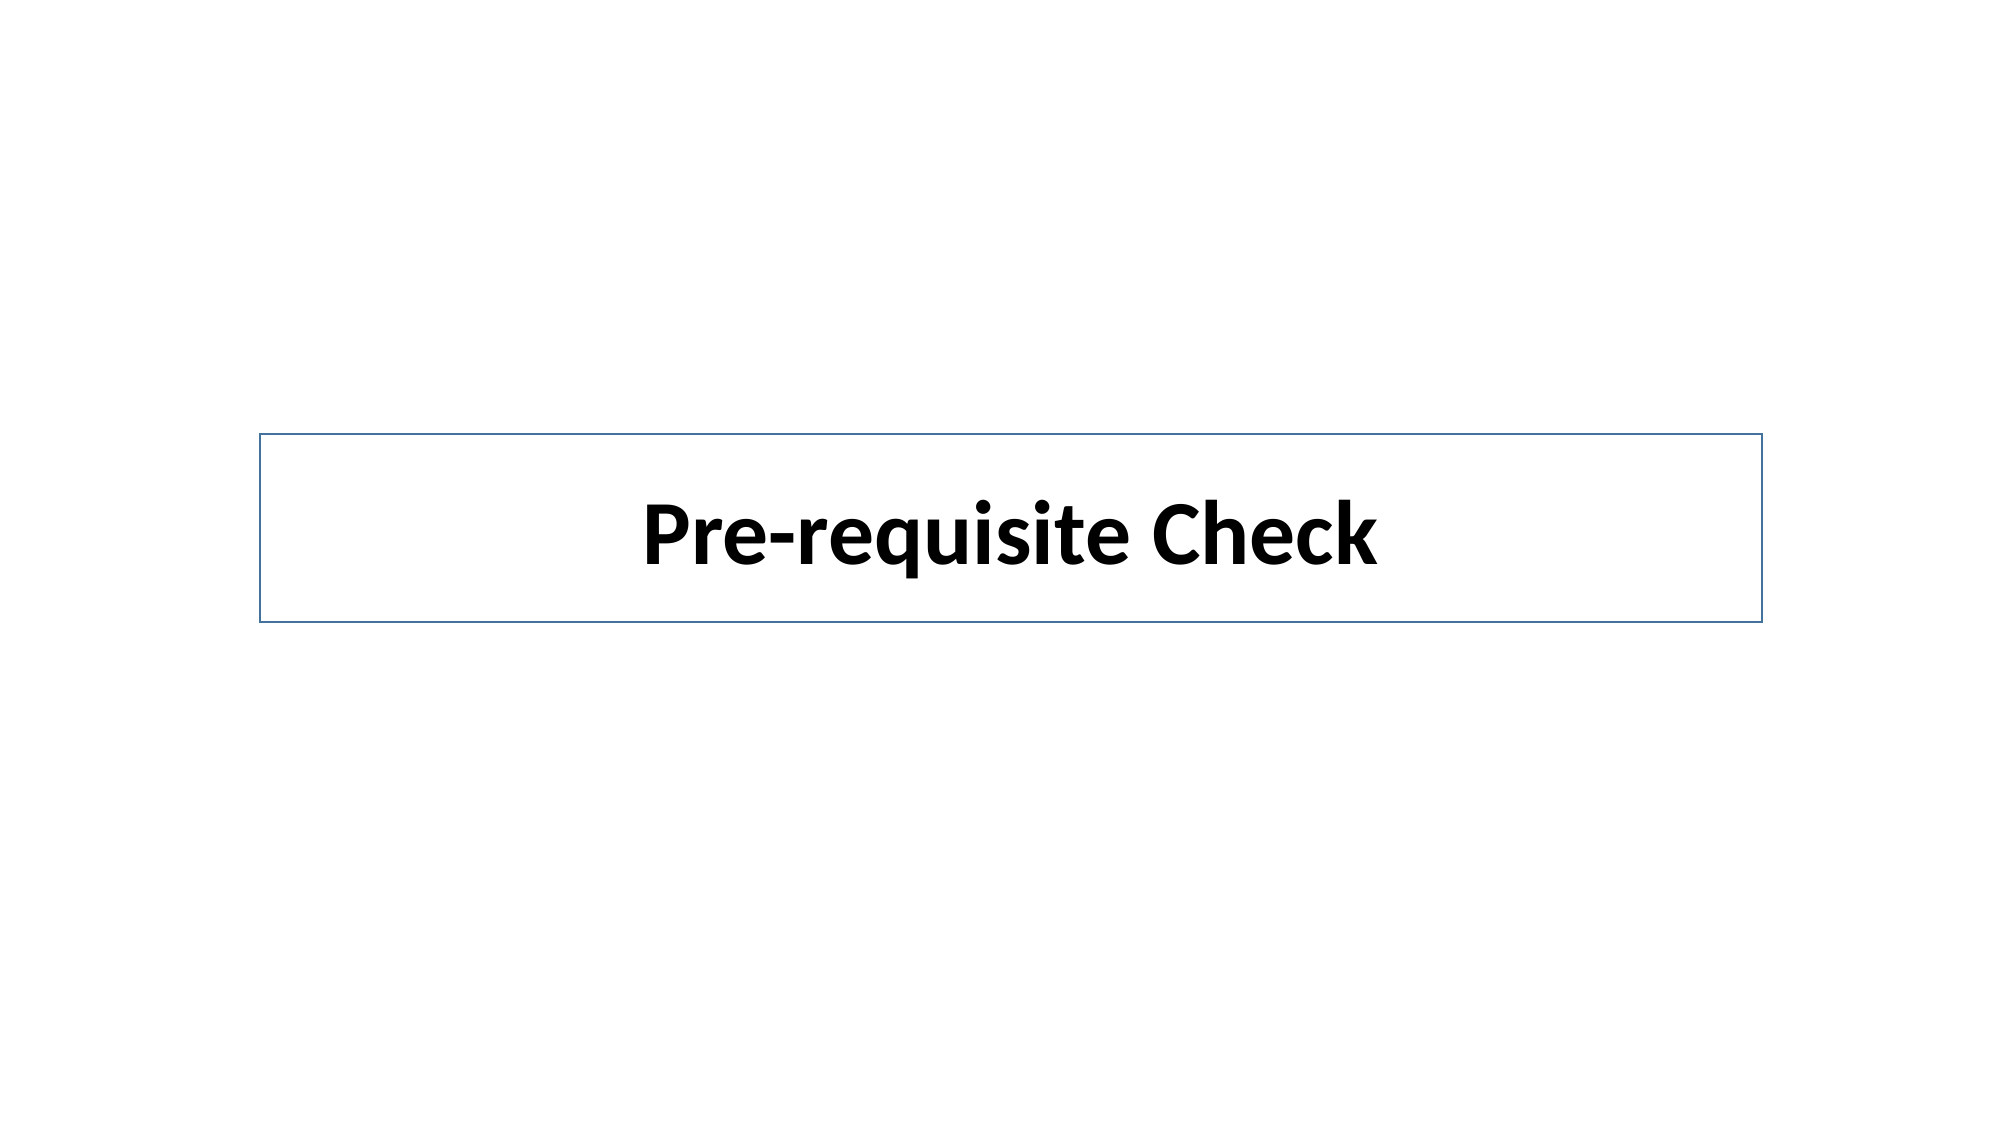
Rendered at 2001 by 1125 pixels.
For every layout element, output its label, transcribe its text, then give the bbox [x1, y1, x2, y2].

text_box Pre-requisite Check [259, 433, 1763, 623]
